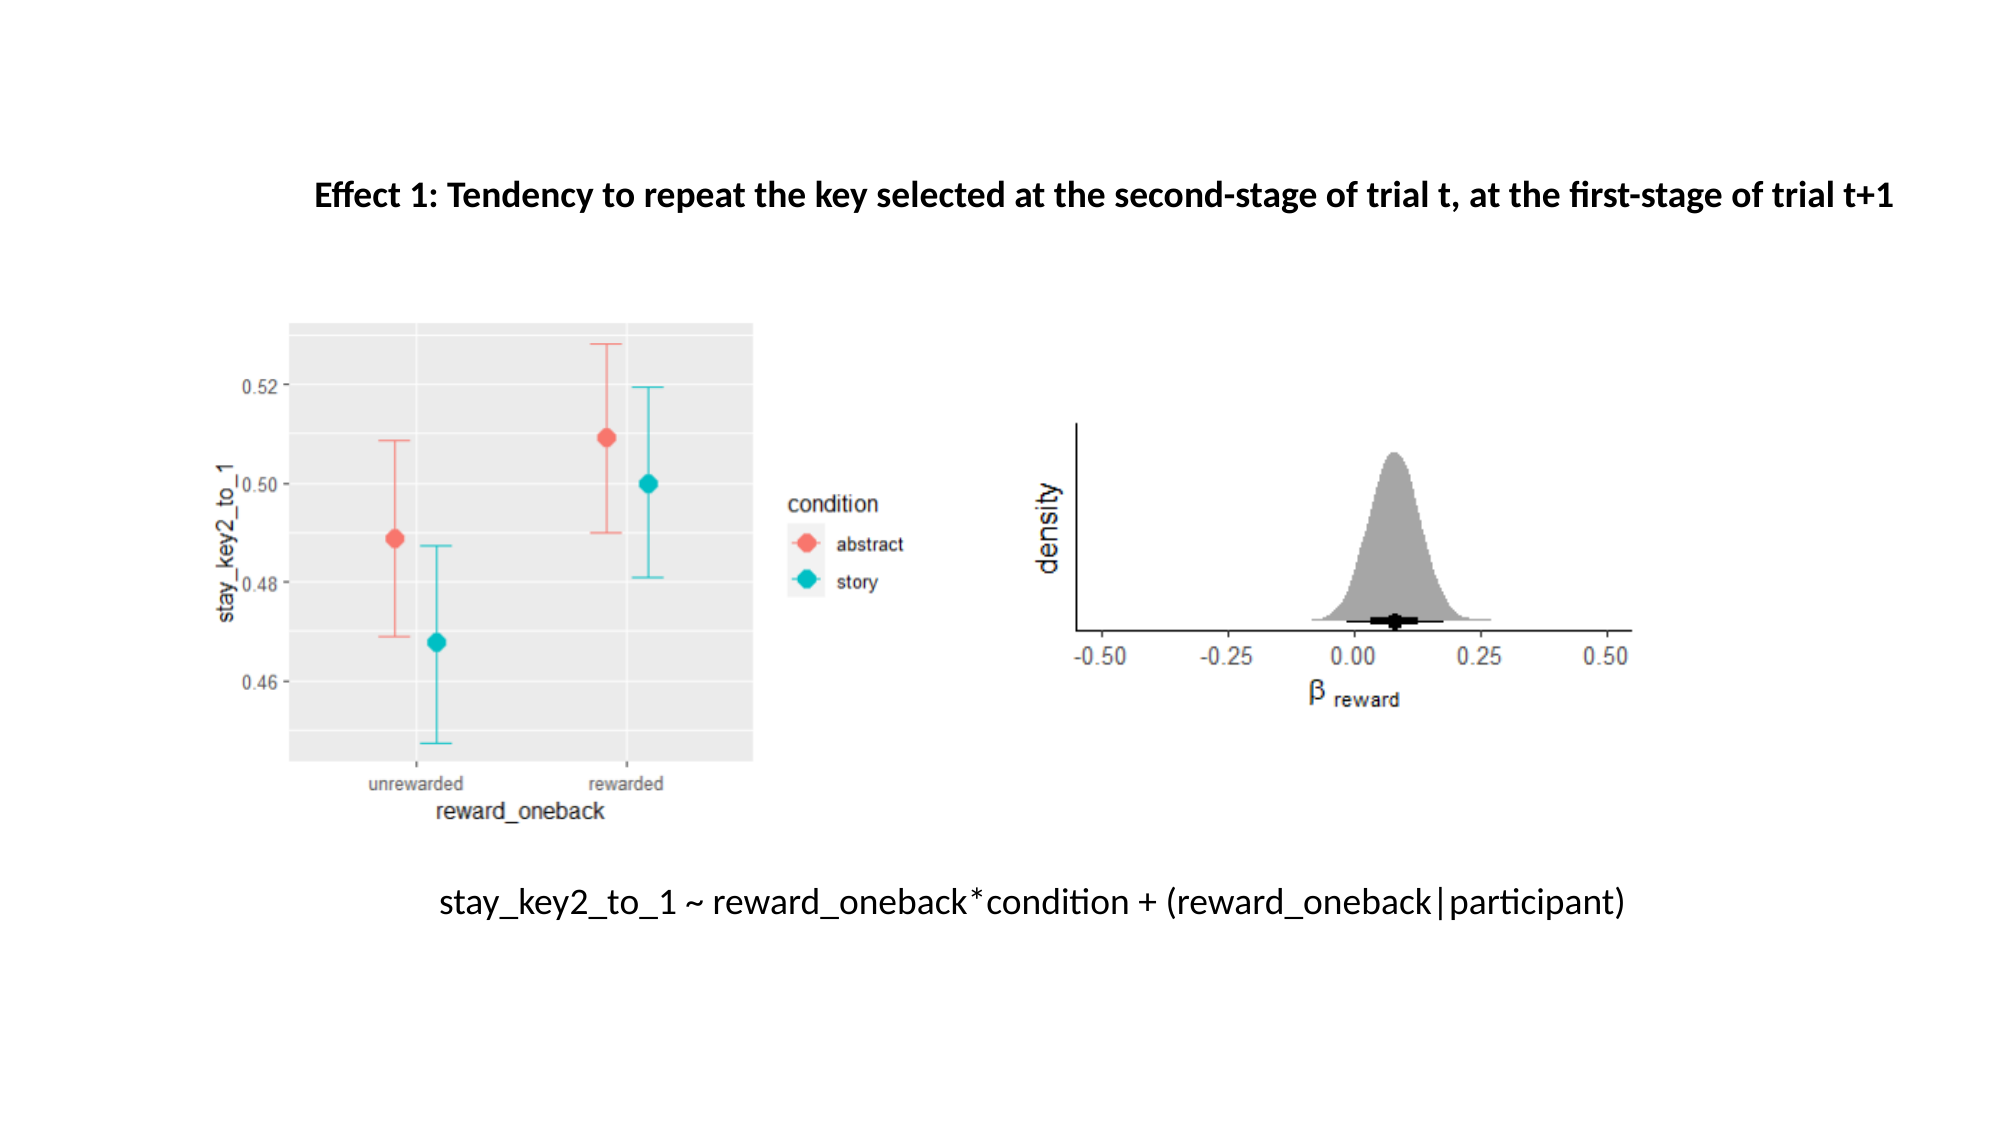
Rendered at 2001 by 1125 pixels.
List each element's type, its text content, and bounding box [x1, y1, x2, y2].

picture [203, 319, 923, 825]
picture [1032, 374, 1638, 720]
text_box stay_key2_to_1 ~ reward_oneback*condition + (reward_oneback|participant) [424, 869, 1671, 930]
text_box Effect 1: Tendency to repeat the key selected at the second-stage of trial t, at the first-stage of trial t+1 [299, 162, 1912, 312]
